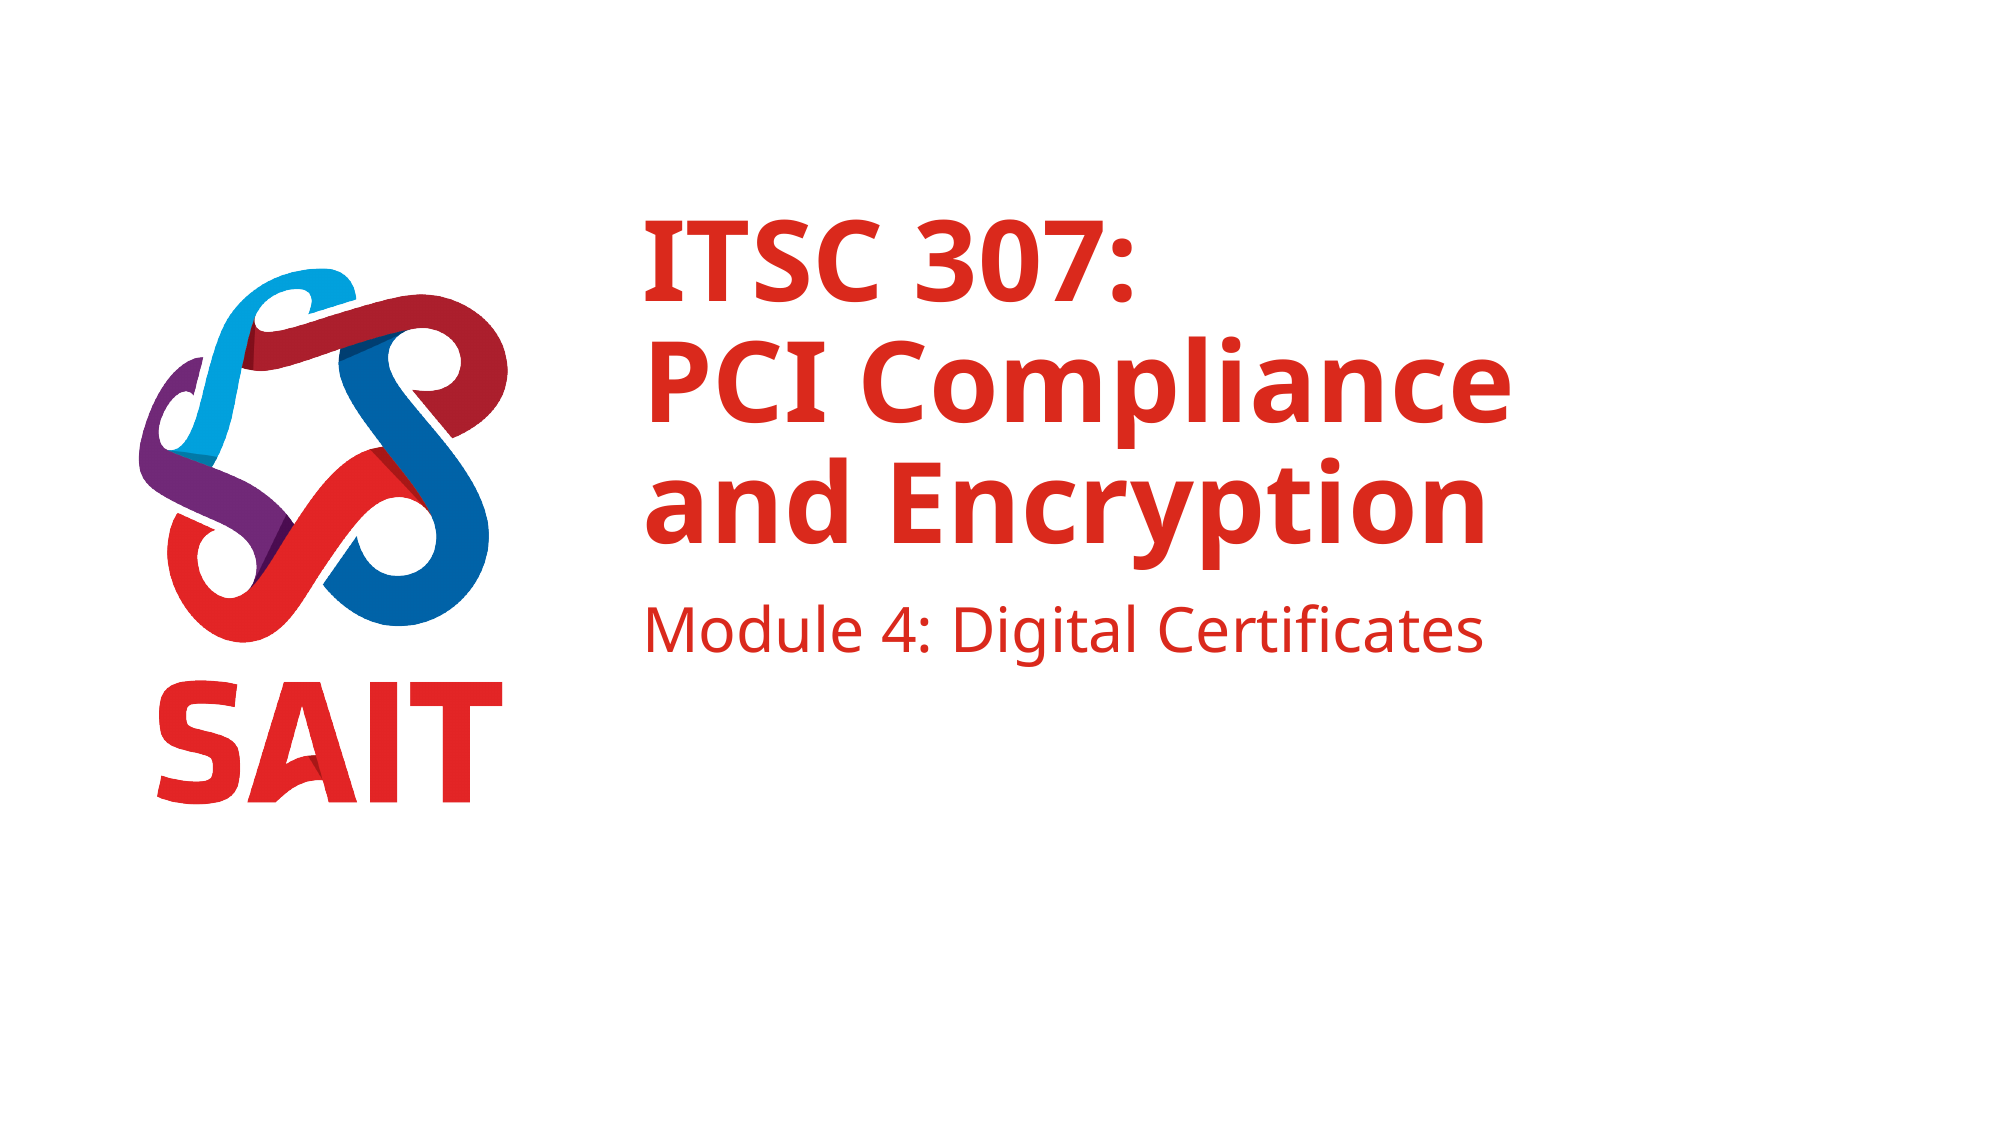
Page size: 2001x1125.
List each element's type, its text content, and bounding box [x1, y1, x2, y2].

picture [18, 148, 628, 923]
title ITSC 307: PCI Compliance and Encryption [627, 184, 1750, 576]
subtitle Module 4: Digital Certificates [627, 590, 1750, 863]
